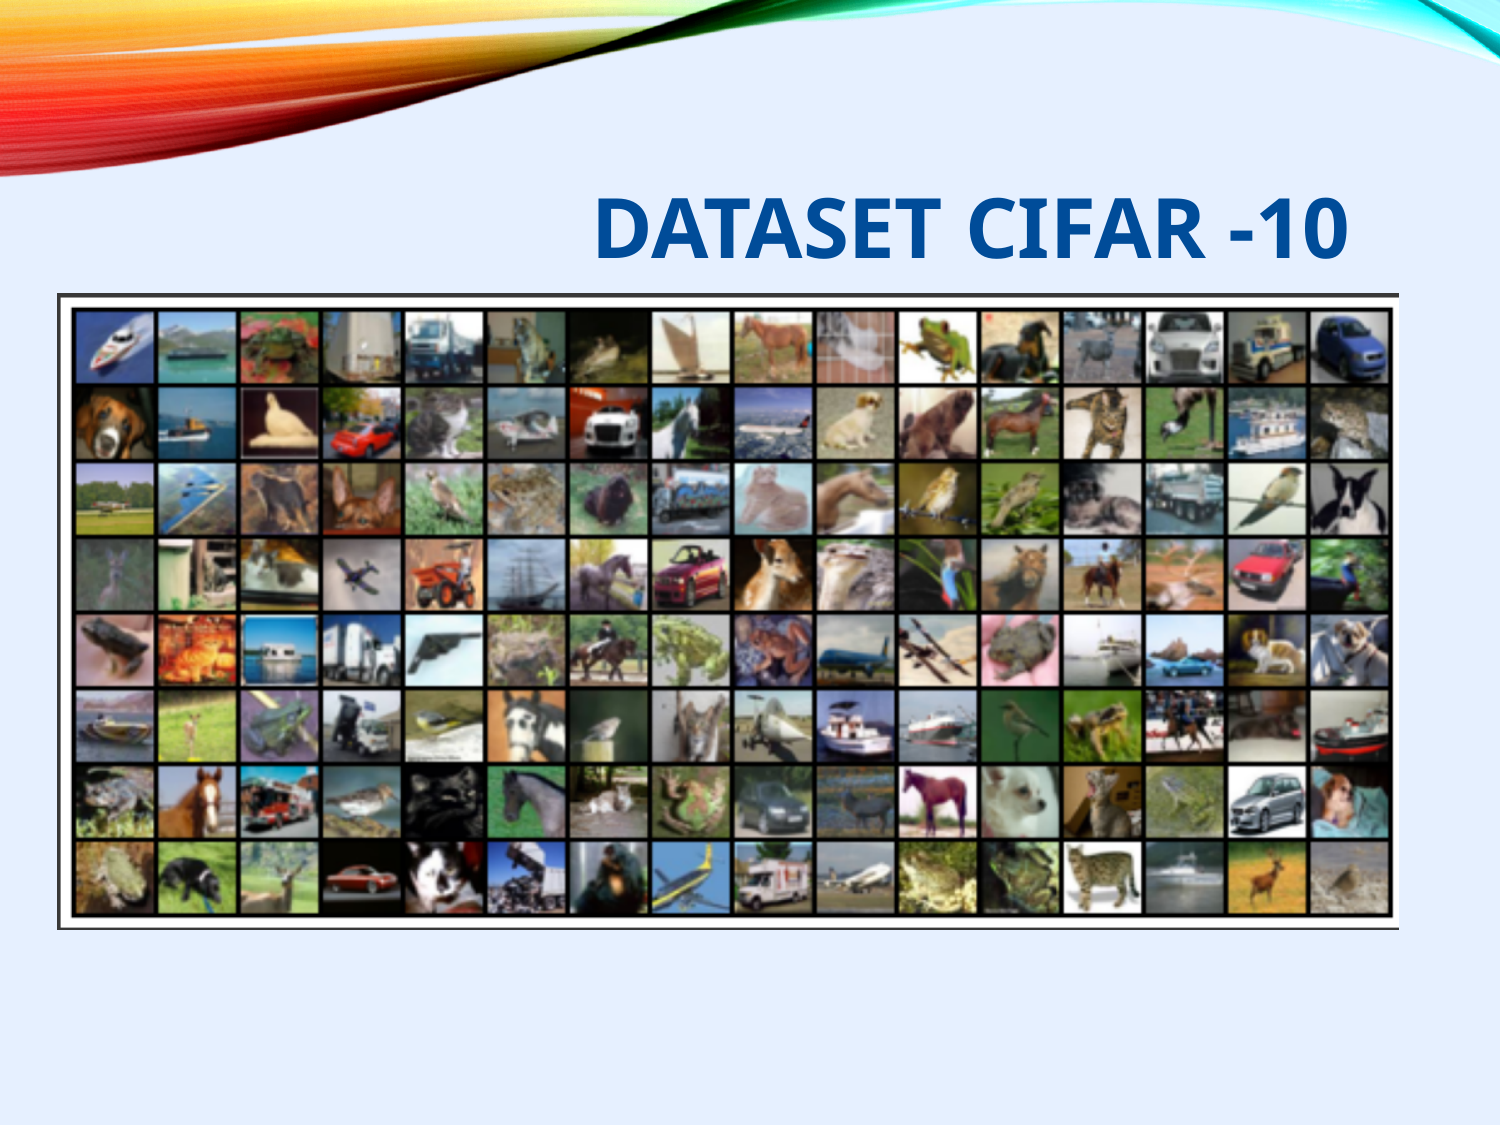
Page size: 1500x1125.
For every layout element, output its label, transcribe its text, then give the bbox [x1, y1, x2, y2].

picture [0, 0, 1500, 178]
picture [57, 293, 1400, 930]
title DATASET CIFAR -10 [123, 125, 1366, 293]
